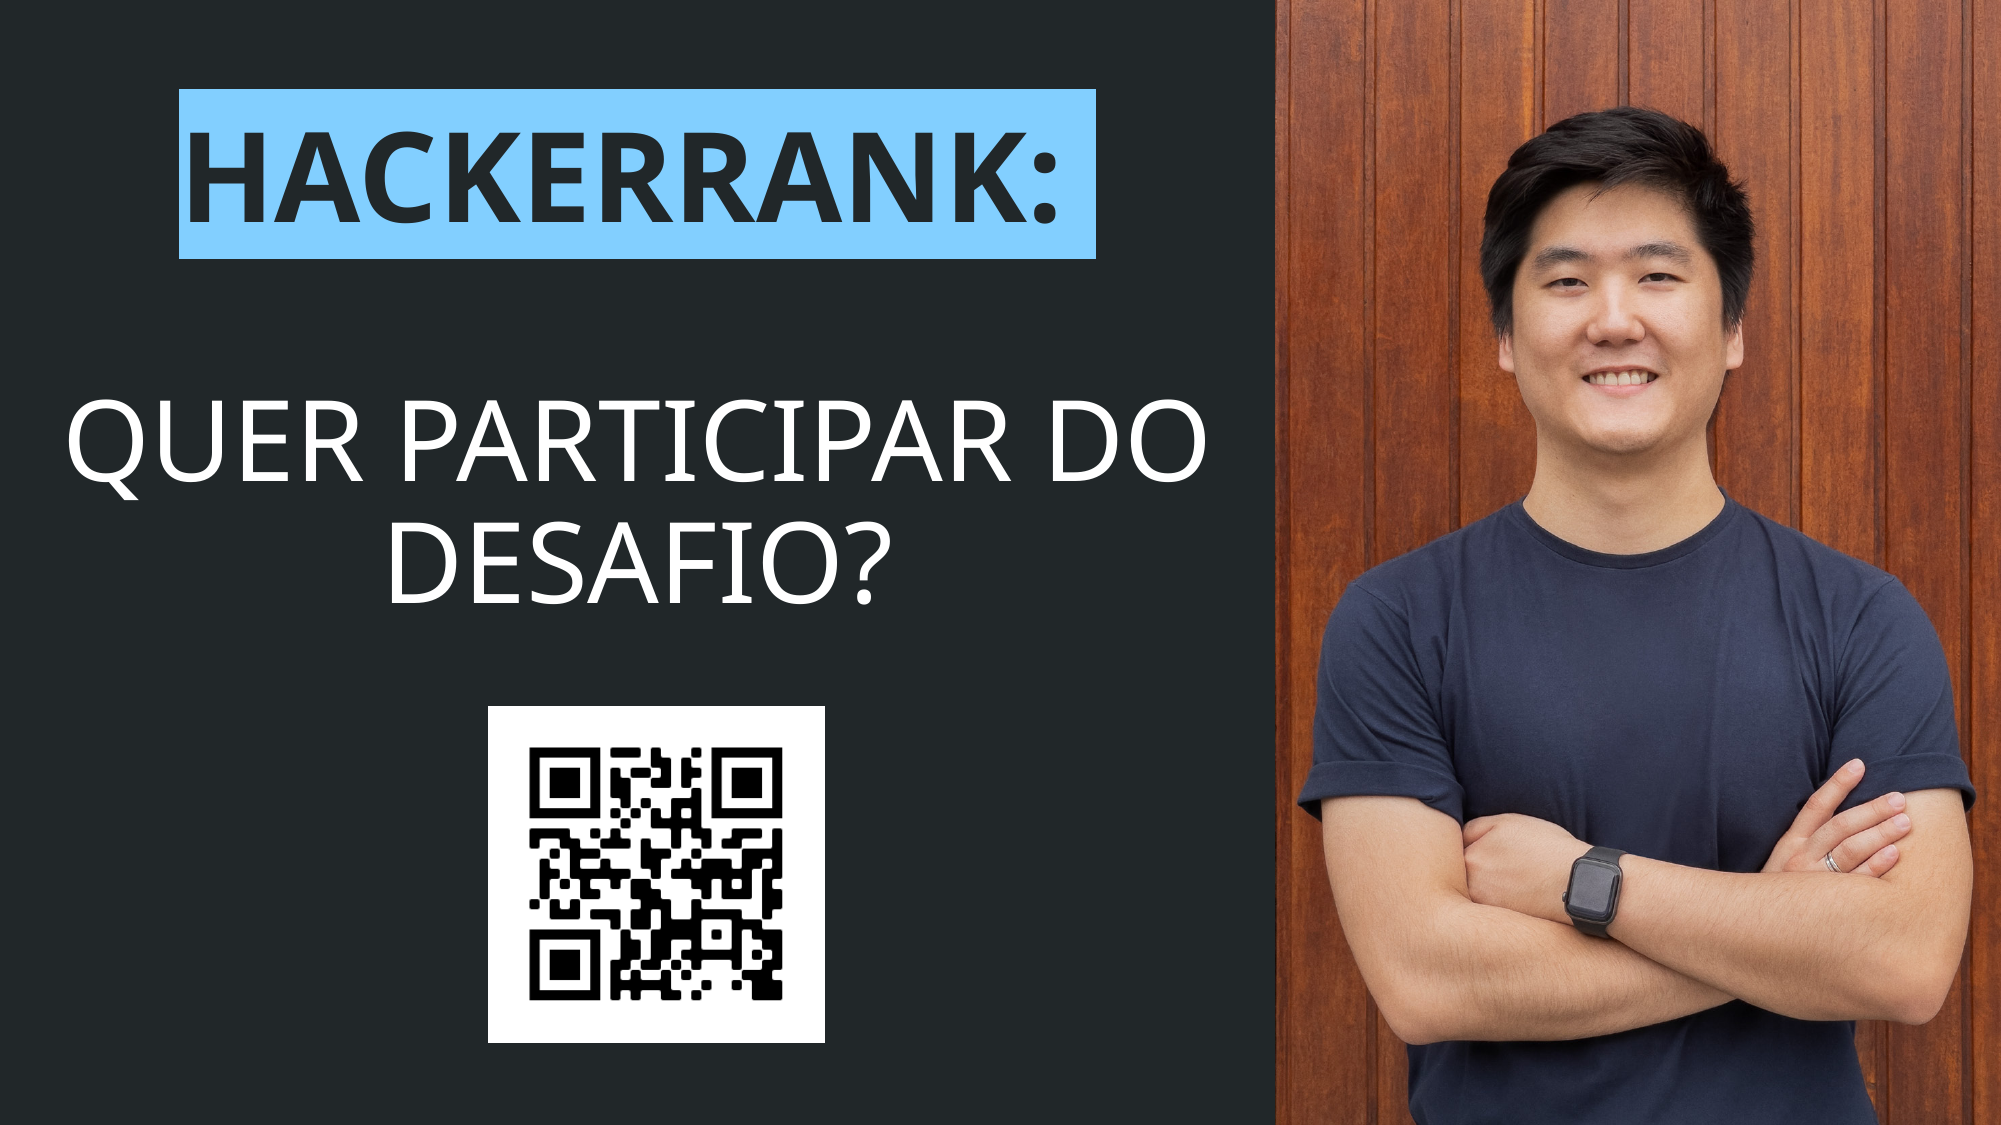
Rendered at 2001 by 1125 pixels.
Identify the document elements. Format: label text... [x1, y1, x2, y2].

title HACKERRANK: QUER PARTICIPAR DO DESAFIO? [0, 107, 1274, 1125]
picture [488, 706, 825, 1043]
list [1274, 0, 2000, 1125]
